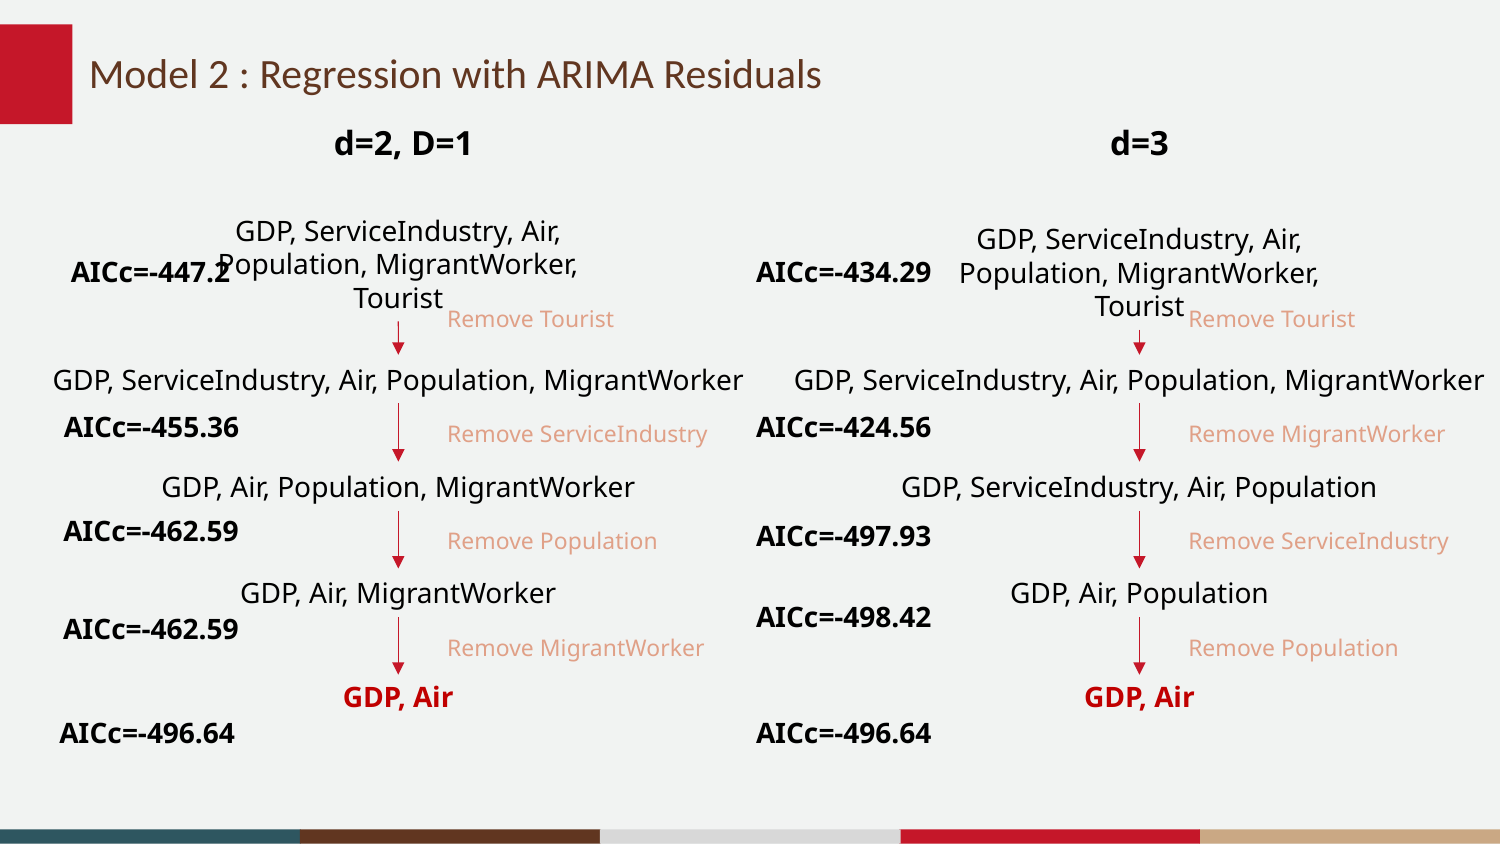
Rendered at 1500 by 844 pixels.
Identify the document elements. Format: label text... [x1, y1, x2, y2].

title Model 2 : Regression with ARIMA Residuals [73, 45, 1020, 104]
text_box GDP, ServiceIndustry, Air, Population [768, 461, 1500, 511]
text_box AICc=-497.93 [741, 510, 947, 560]
text_box d=2, D=1 [173, 114, 635, 170]
text_box GDP, Air, Population, MigrantWorker [27, 461, 768, 511]
text_box AICc=-496.64 [44, 707, 250, 757]
text_box GDP, ServiceIndustry, Air, Population, MigrantWorker [27, 354, 768, 404]
text_box AICc=-447.2 [56, 247, 246, 296]
text_box Remove MigrantWorker [1173, 412, 1475, 455]
text_box AICc=-462.59 [48, 506, 254, 555]
text_box Remove ServiceIndustry [1173, 519, 1475, 562]
text_box AICc=-498.42 [741, 592, 947, 641]
text_box GDP, Air, Population [768, 568, 1500, 617]
text_box GDP, Air [27, 672, 768, 721]
text_box GDP, ServiceIndustry, Air, Population, MigrantWorker, Tourist [903, 213, 1376, 330]
text_box AICc=-462.59 [48, 604, 254, 653]
text_box AICc=-434.29 [741, 247, 947, 296]
text_box Remove Population [432, 519, 734, 562]
text_box GDP, Air, MigrantWorker [27, 568, 768, 617]
text_box AICc=-424.56 [741, 402, 947, 451]
text_box Remove MigrantWorker [432, 625, 734, 668]
text_box d=3 [908, 114, 1371, 169]
text_box Remove Tourist [432, 297, 663, 340]
text_box AICc=-496.64 [741, 707, 947, 757]
text_box AICc=-455.36 [49, 402, 255, 451]
text_box GDP, ServiceIndustry, Air, Population, MigrantWorker, Tourist [167, 205, 629, 322]
text_box GDP, ServiceIndustry, Air, Population, MigrantWorker [768, 354, 1500, 404]
text_box Remove ServiceIndustry [432, 412, 734, 455]
text_box Remove Tourist [1173, 297, 1405, 340]
text_box Remove Population [1173, 625, 1475, 668]
text_box GDP, Air [768, 672, 1500, 721]
